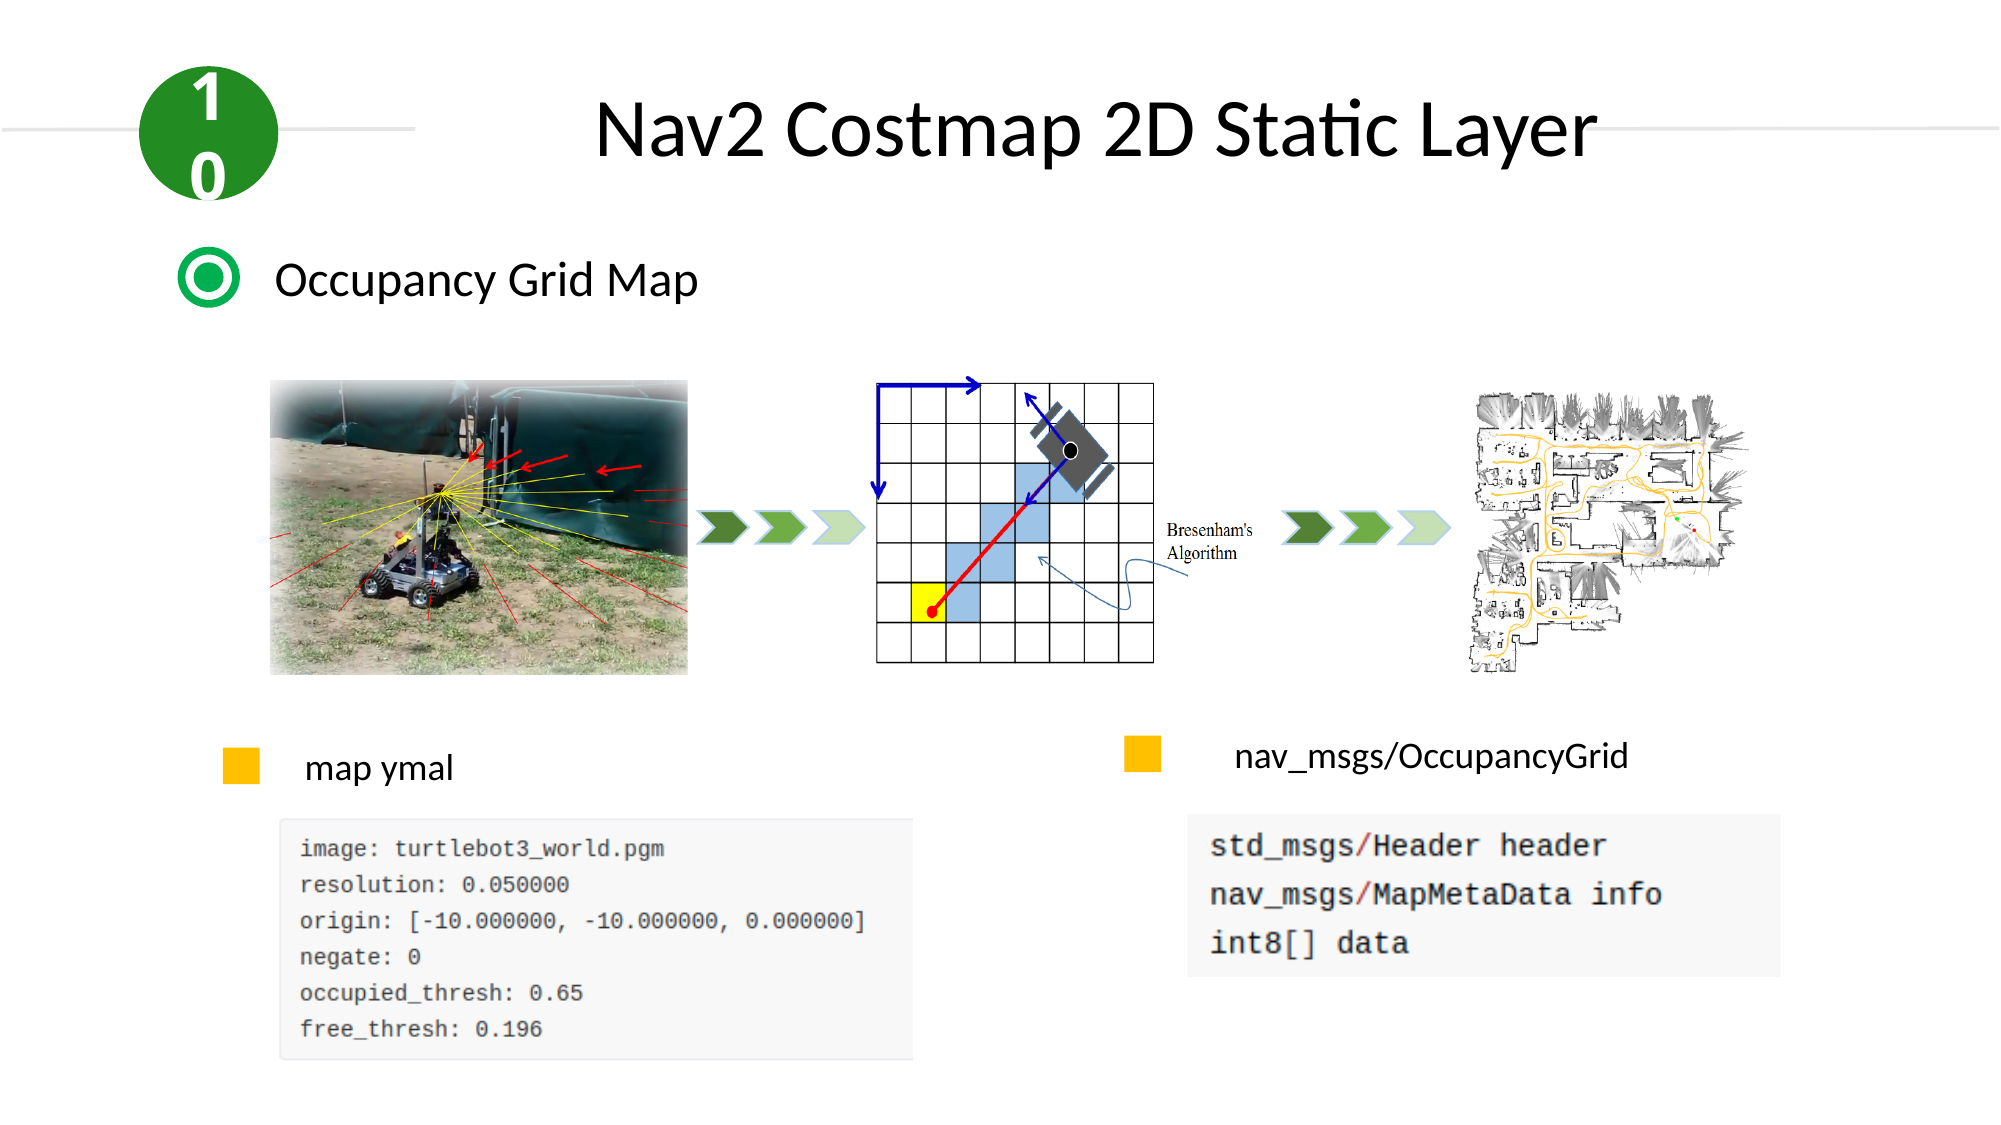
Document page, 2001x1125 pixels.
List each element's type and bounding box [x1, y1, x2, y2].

picture [1457, 379, 1749, 675]
text_box [222, 735, 489, 797]
text_box [1124, 723, 1701, 785]
text_box [697, 511, 865, 544]
text_box [181, 239, 1296, 315]
text_box [1, 66, 2000, 201]
picture [866, 372, 1258, 666]
text_box [1283, 511, 1451, 544]
picture [1187, 814, 1781, 977]
picture [269, 380, 688, 675]
picture [278, 814, 913, 1062]
